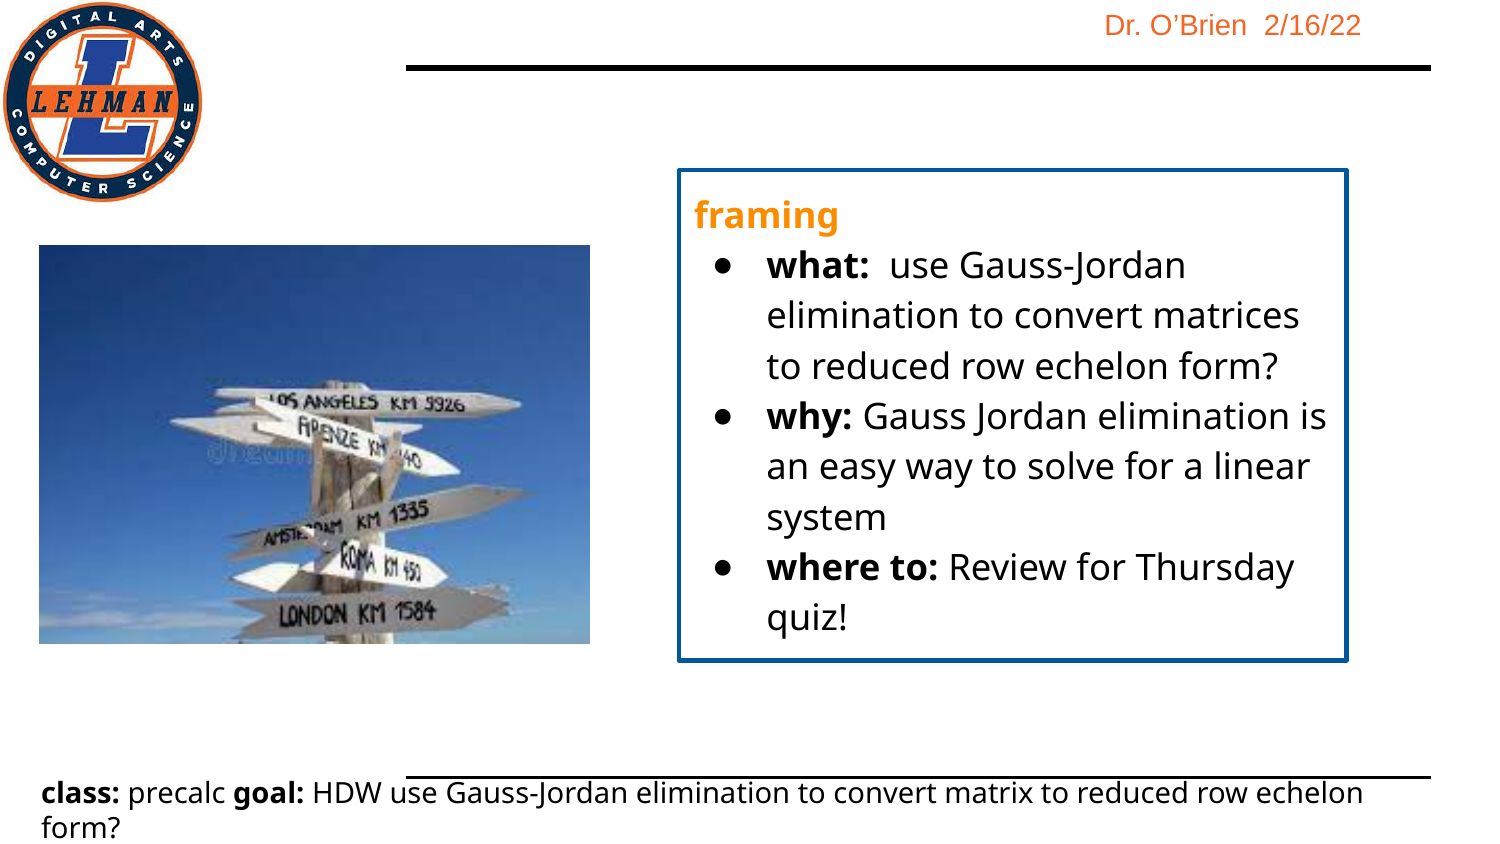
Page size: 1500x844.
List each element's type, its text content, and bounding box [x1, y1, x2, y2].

text_box framing what: use Gauss-Jordan elimination to convert matrices to reduced row echelon form? why: Gauss Jordan elimination is an easy way to solve for a linear system where to: Review for Thursday quiz! [678, 170, 1347, 661]
picture [39, 245, 590, 644]
picture [0, 0, 204, 204]
